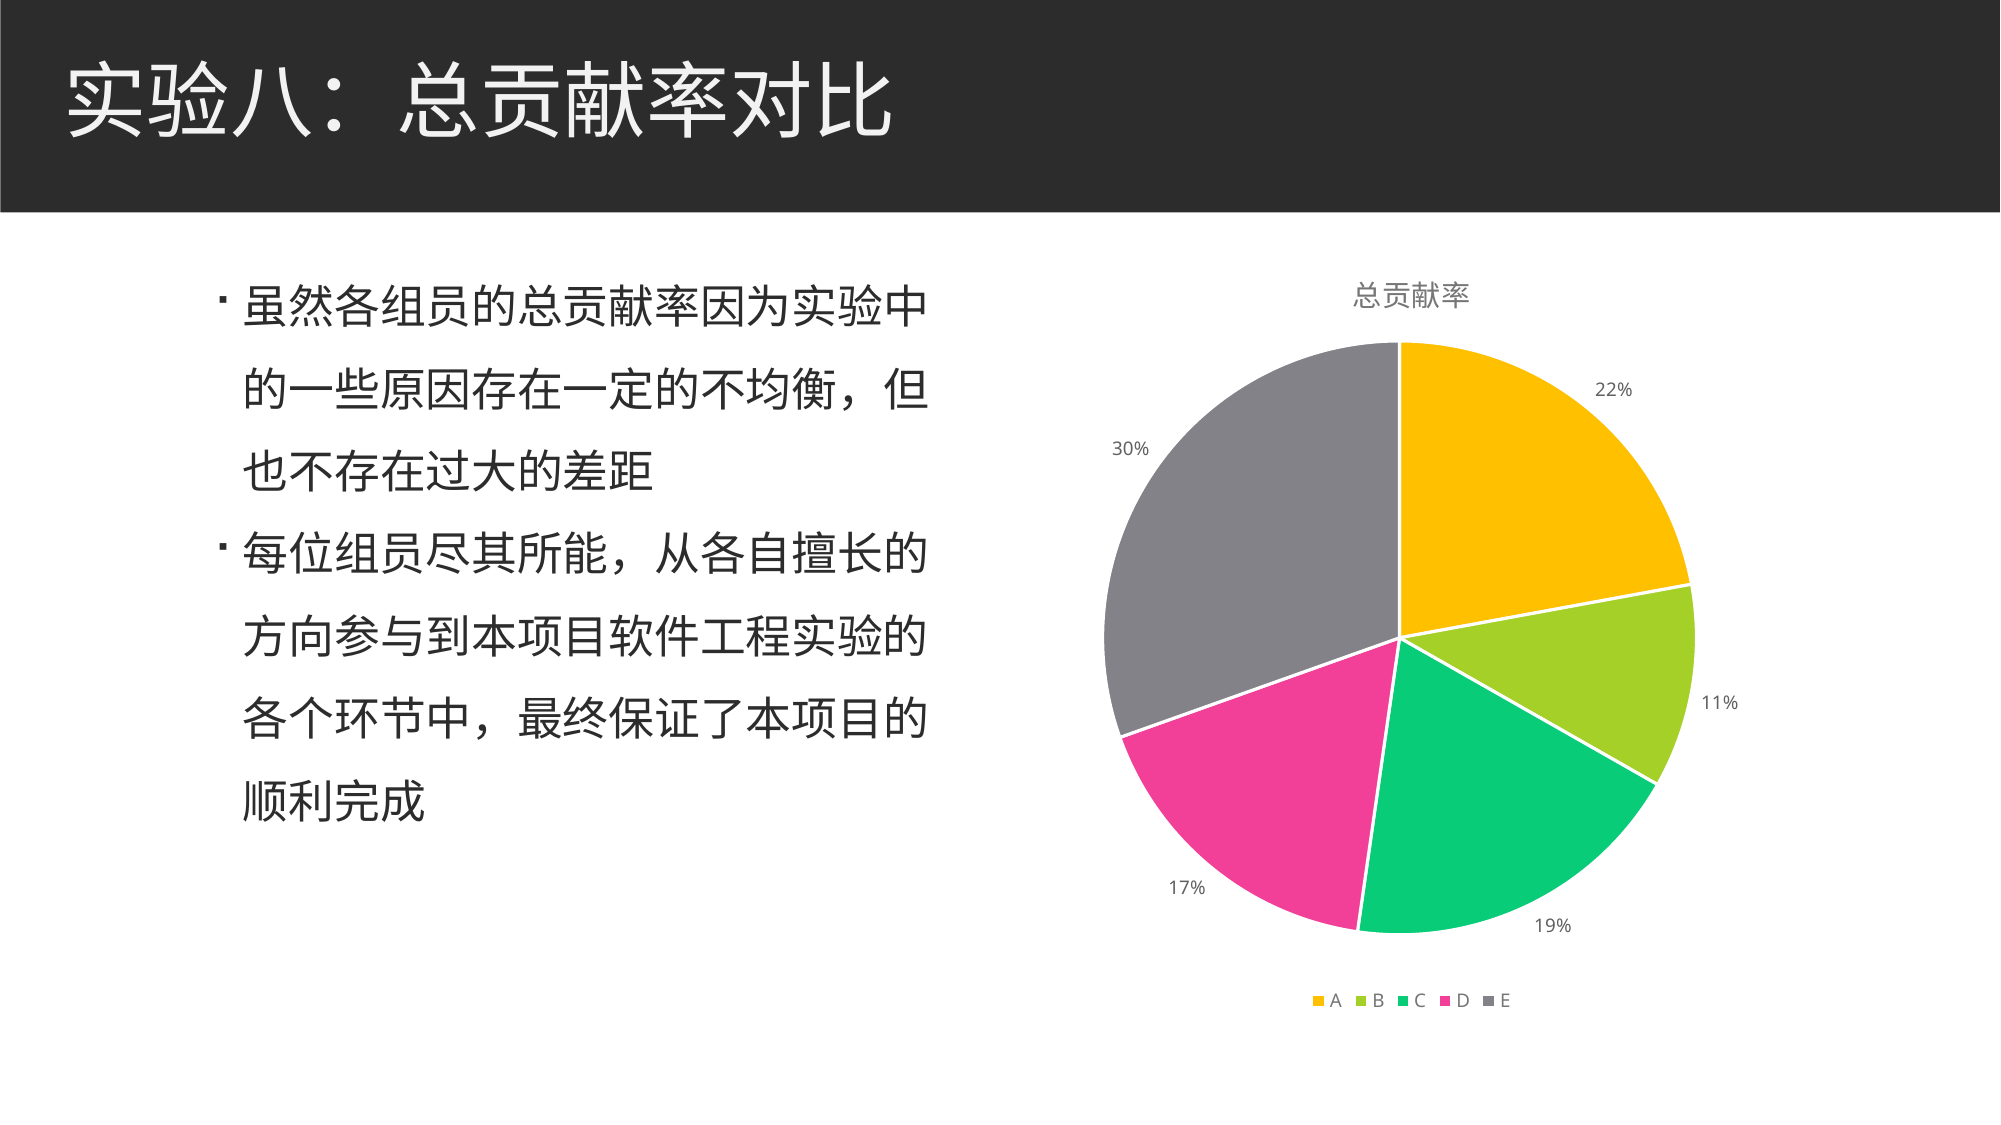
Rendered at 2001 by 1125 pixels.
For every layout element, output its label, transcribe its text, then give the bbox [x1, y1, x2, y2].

chart [1021, 242, 1803, 1021]
title 实验八：总贡献率对比 [48, 38, 1654, 174]
list 虽然各组员的总贡献率因为实验中的一些原因存在一定的不均衡，但也不存在过大的差距 每位组员尽其所能，从各自擅长的方向参与到本项目软件工程实验的各个环节中，最终保证了本项目的顺利完成 [197, 242, 978, 1020]
